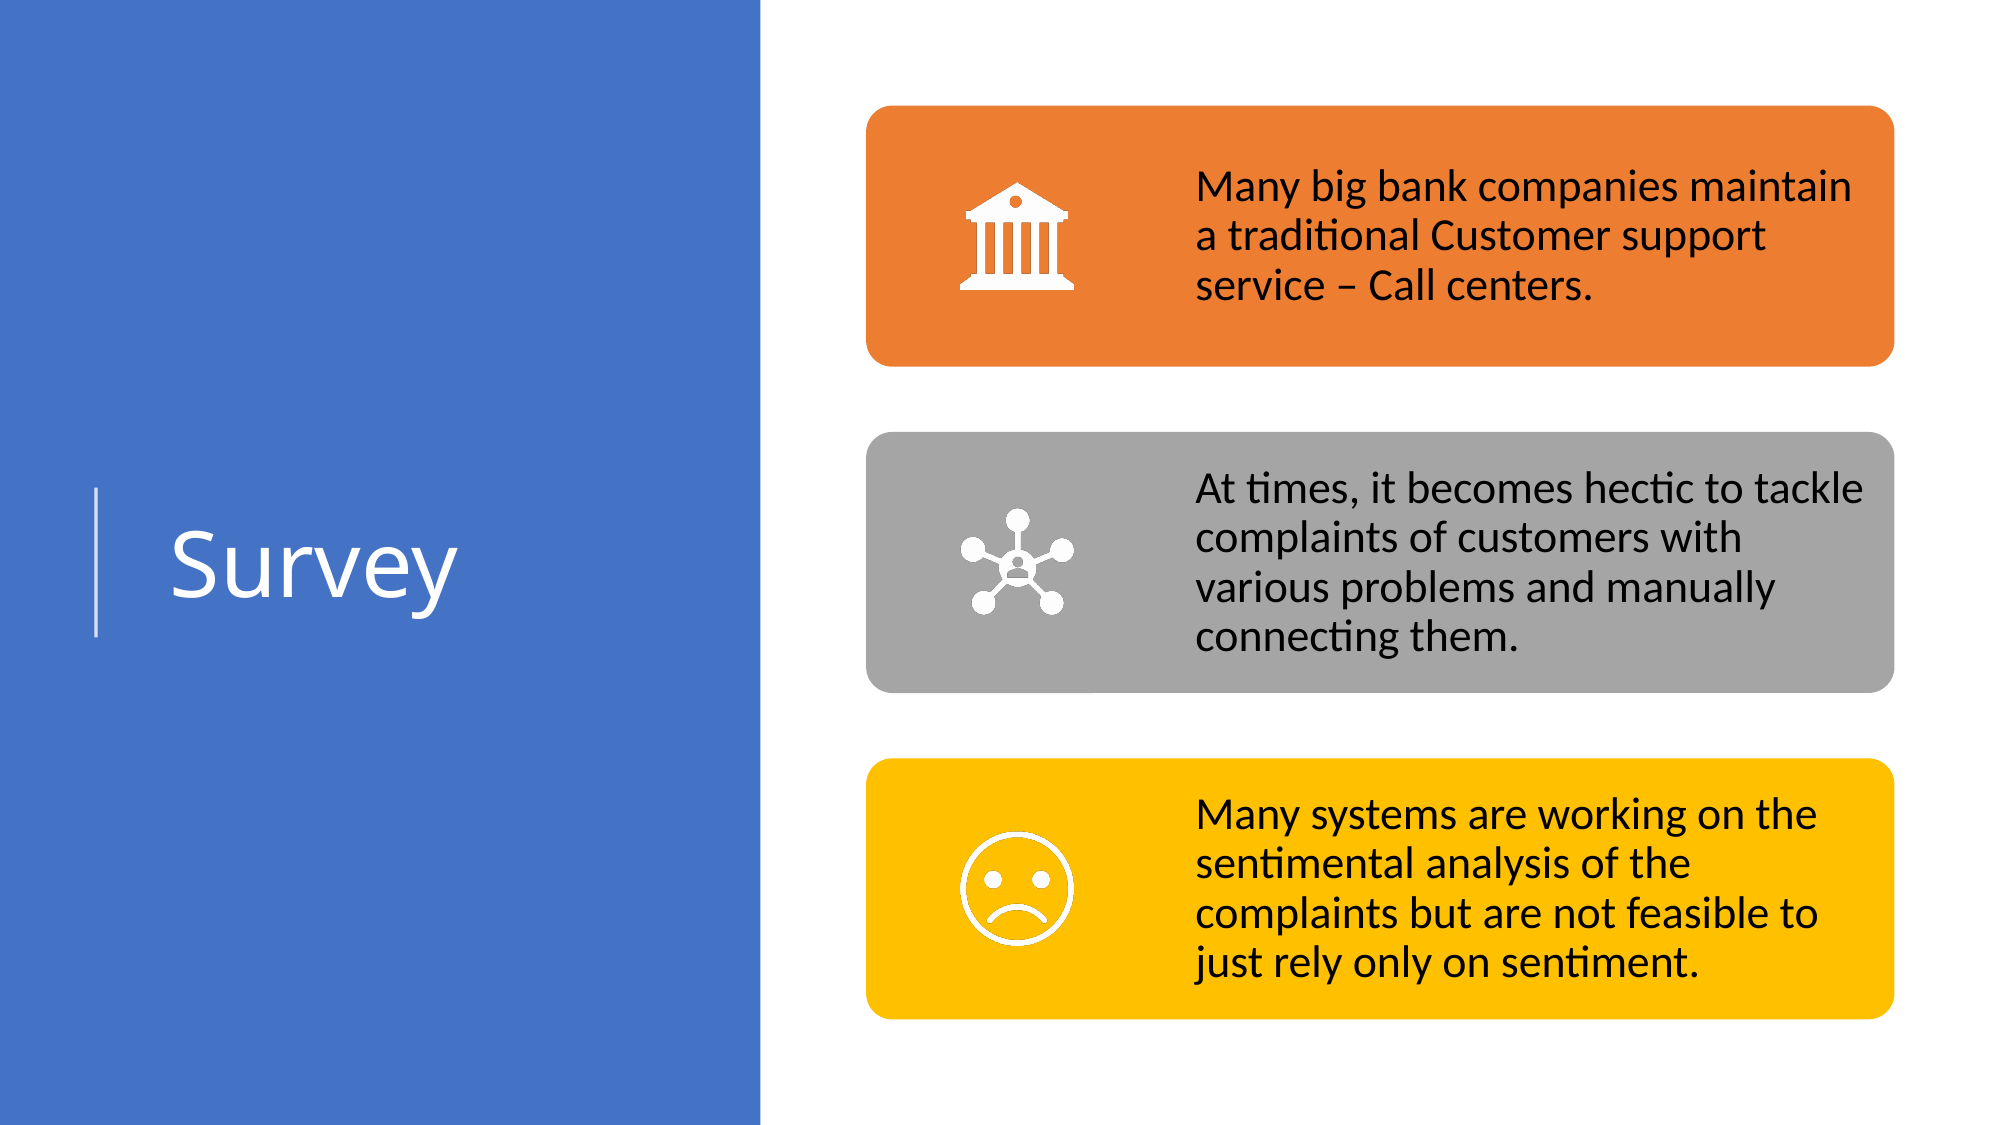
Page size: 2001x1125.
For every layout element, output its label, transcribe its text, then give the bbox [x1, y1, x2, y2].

title Survey [154, 116, 708, 1020]
text_box [0, 0, 761, 1125]
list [866, 105, 1895, 1020]
